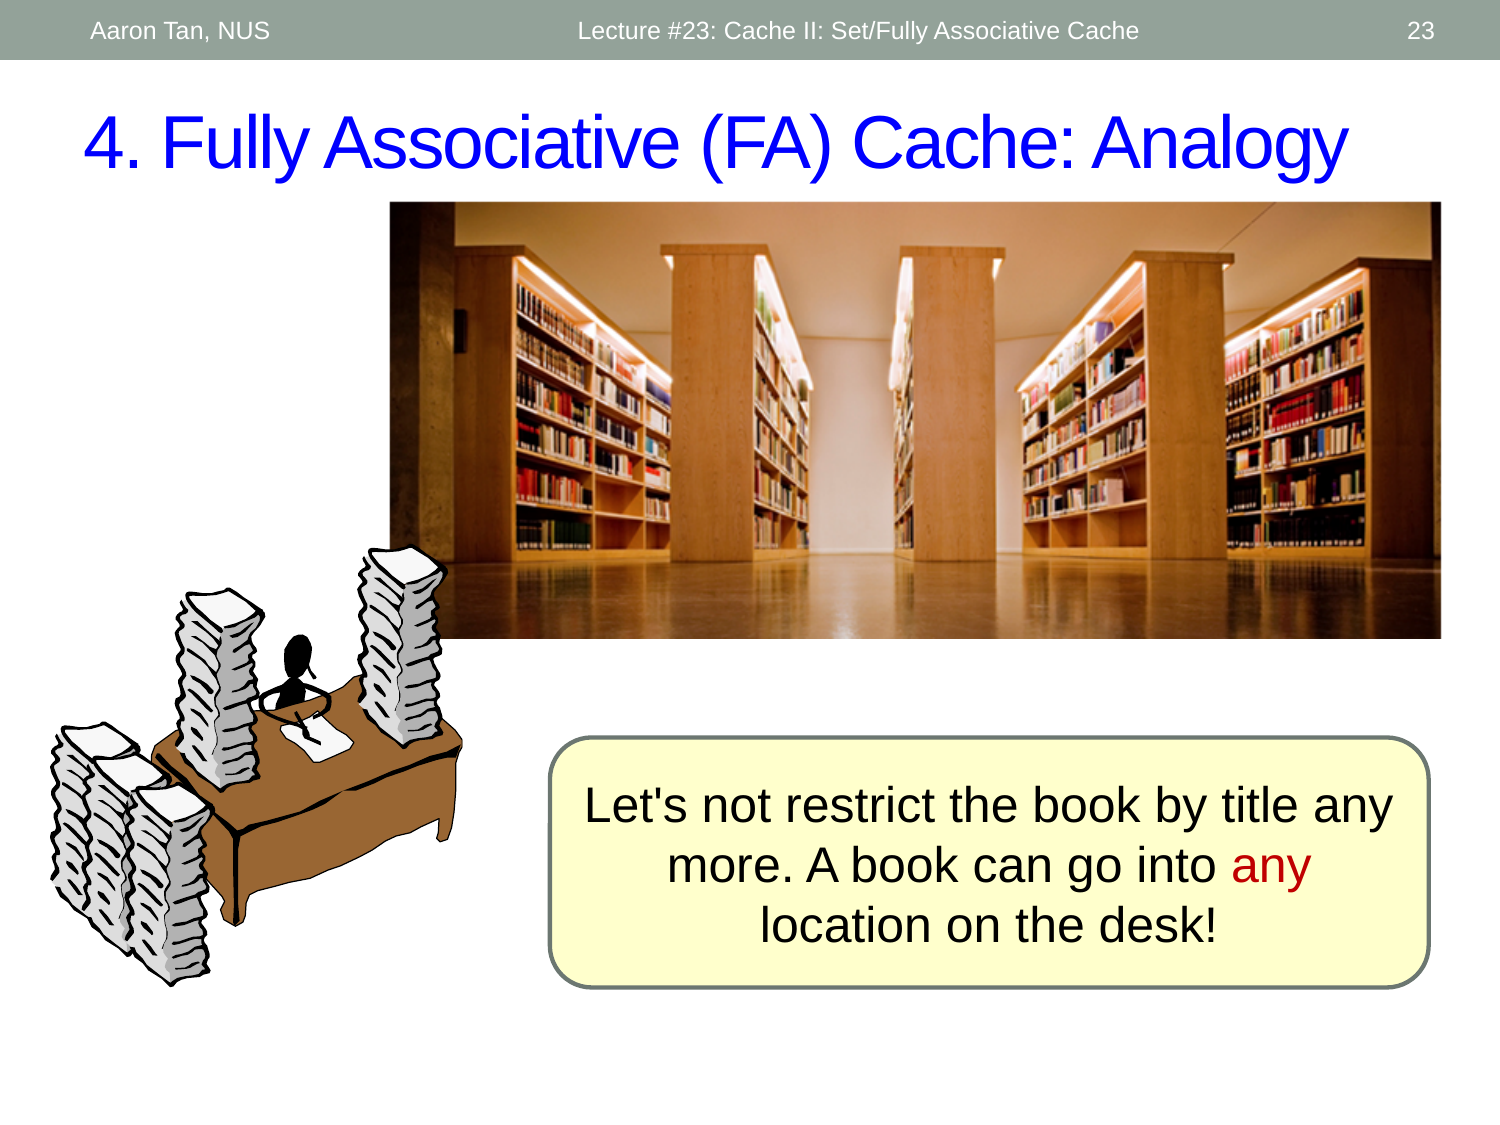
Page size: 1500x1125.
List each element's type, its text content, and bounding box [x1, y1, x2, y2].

footer Lecture #23: Cache II: Set/Fully Associative Cache [562, 3, 1238, 57]
slide_number 23 [1308, 3, 1450, 57]
picture [49, 199, 1446, 988]
slide_number Aaron Tan, NUS [75, 3, 550, 57]
title 4. Fully Associative (FA) Cache: Analogy [68, 86, 1450, 192]
text_box Let's not restrict the book by title any more. A book can go into any location on the desk! [547, 735, 1431, 990]
